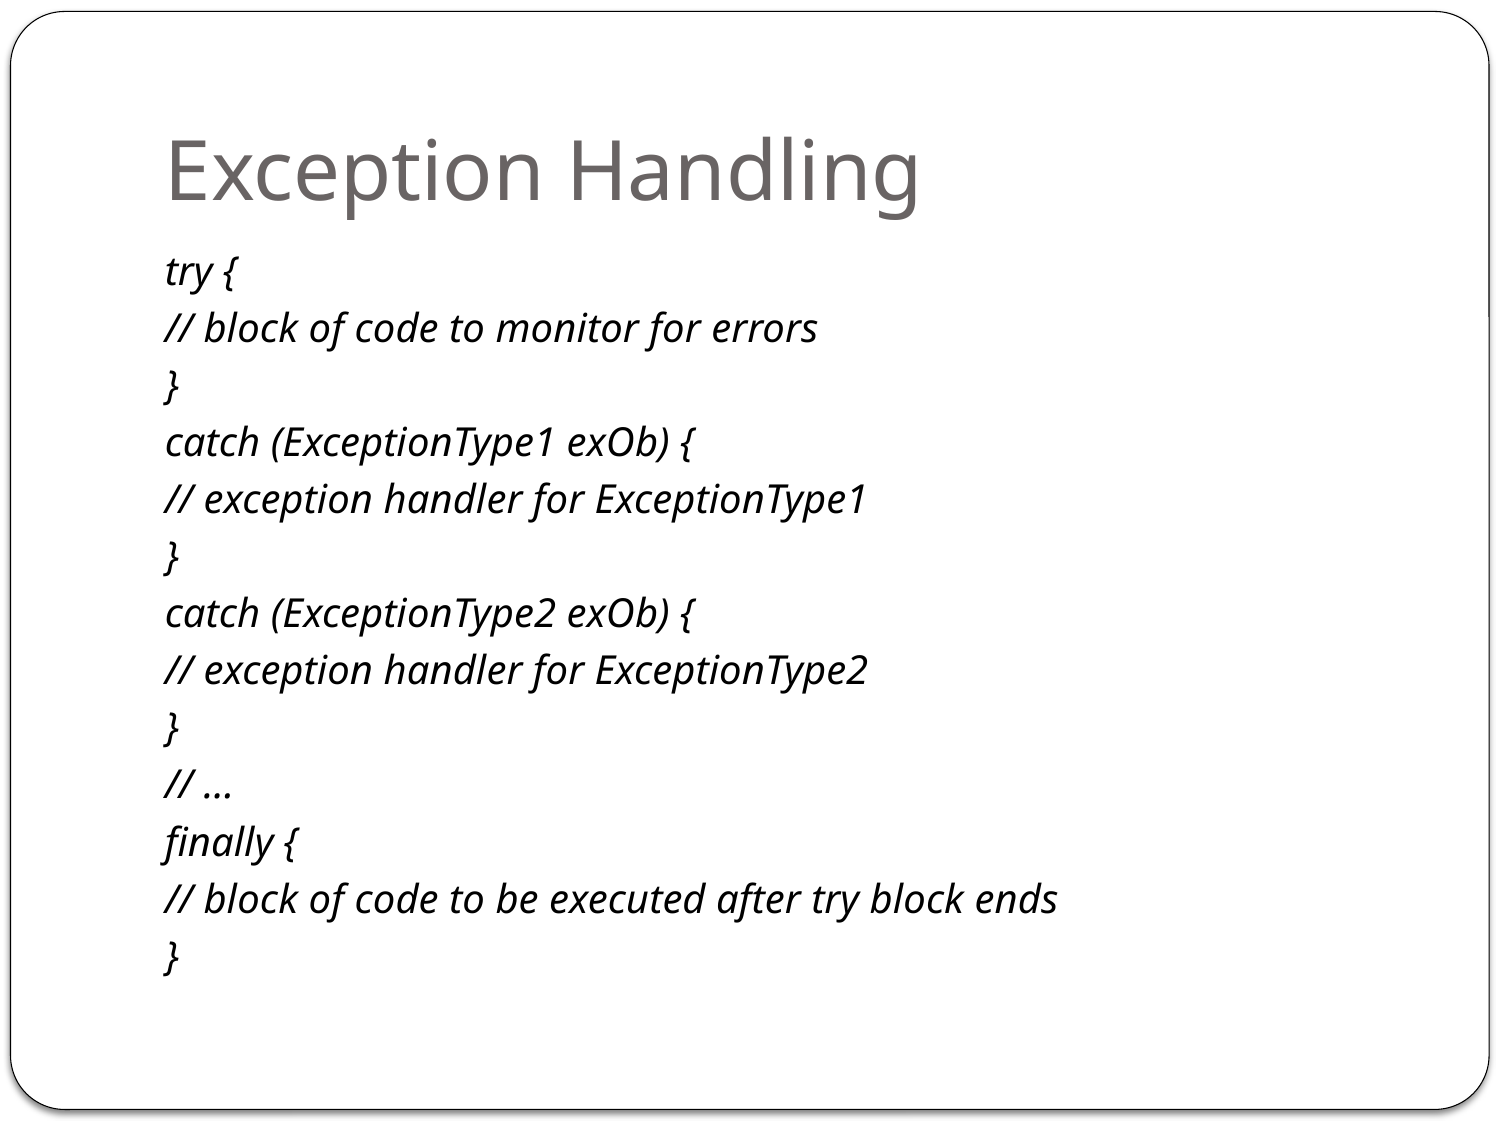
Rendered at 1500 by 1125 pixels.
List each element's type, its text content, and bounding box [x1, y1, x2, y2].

title Exception Handling [150, 45, 1425, 233]
list try { // block of code to monitor for errors } catch (ExceptionType1 exOb) { // exception handler for ExceptionType1 } catch (ExceptionType2 exOb) { // exception handler for ExceptionType2 } // ... finally { // block of code to be executed after try block ends } [150, 237, 1425, 988]
